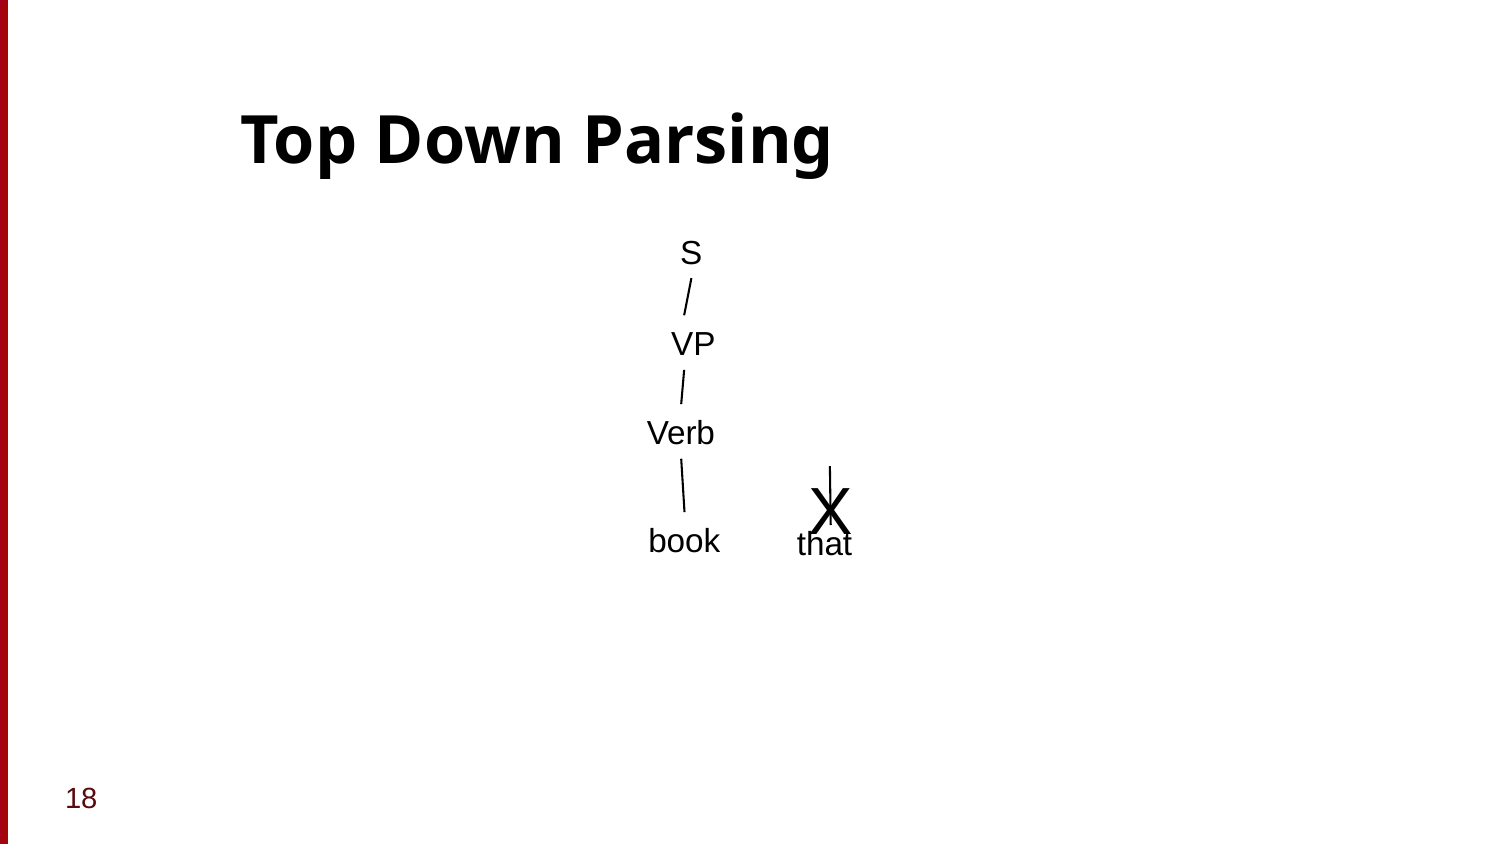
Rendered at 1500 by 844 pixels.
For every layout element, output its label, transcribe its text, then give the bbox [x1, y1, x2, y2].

text_box Verb [632, 404, 731, 459]
slide_number 18 [49, 771, 376, 829]
text_box VP [637, 315, 731, 370]
slide_number 74 [832, 497, 859, 502]
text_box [680, 459, 685, 513]
text_box that [782, 514, 868, 570]
text_box S [665, 223, 718, 279]
slide_number 73 [677, 404, 686, 409]
slide_number 74 [801, 497, 829, 502]
text_box X [793, 460, 869, 555]
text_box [680, 370, 685, 405]
text_box book [633, 512, 736, 567]
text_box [683, 278, 692, 316]
title Top Down Parsing [225, 62, 1450, 185]
